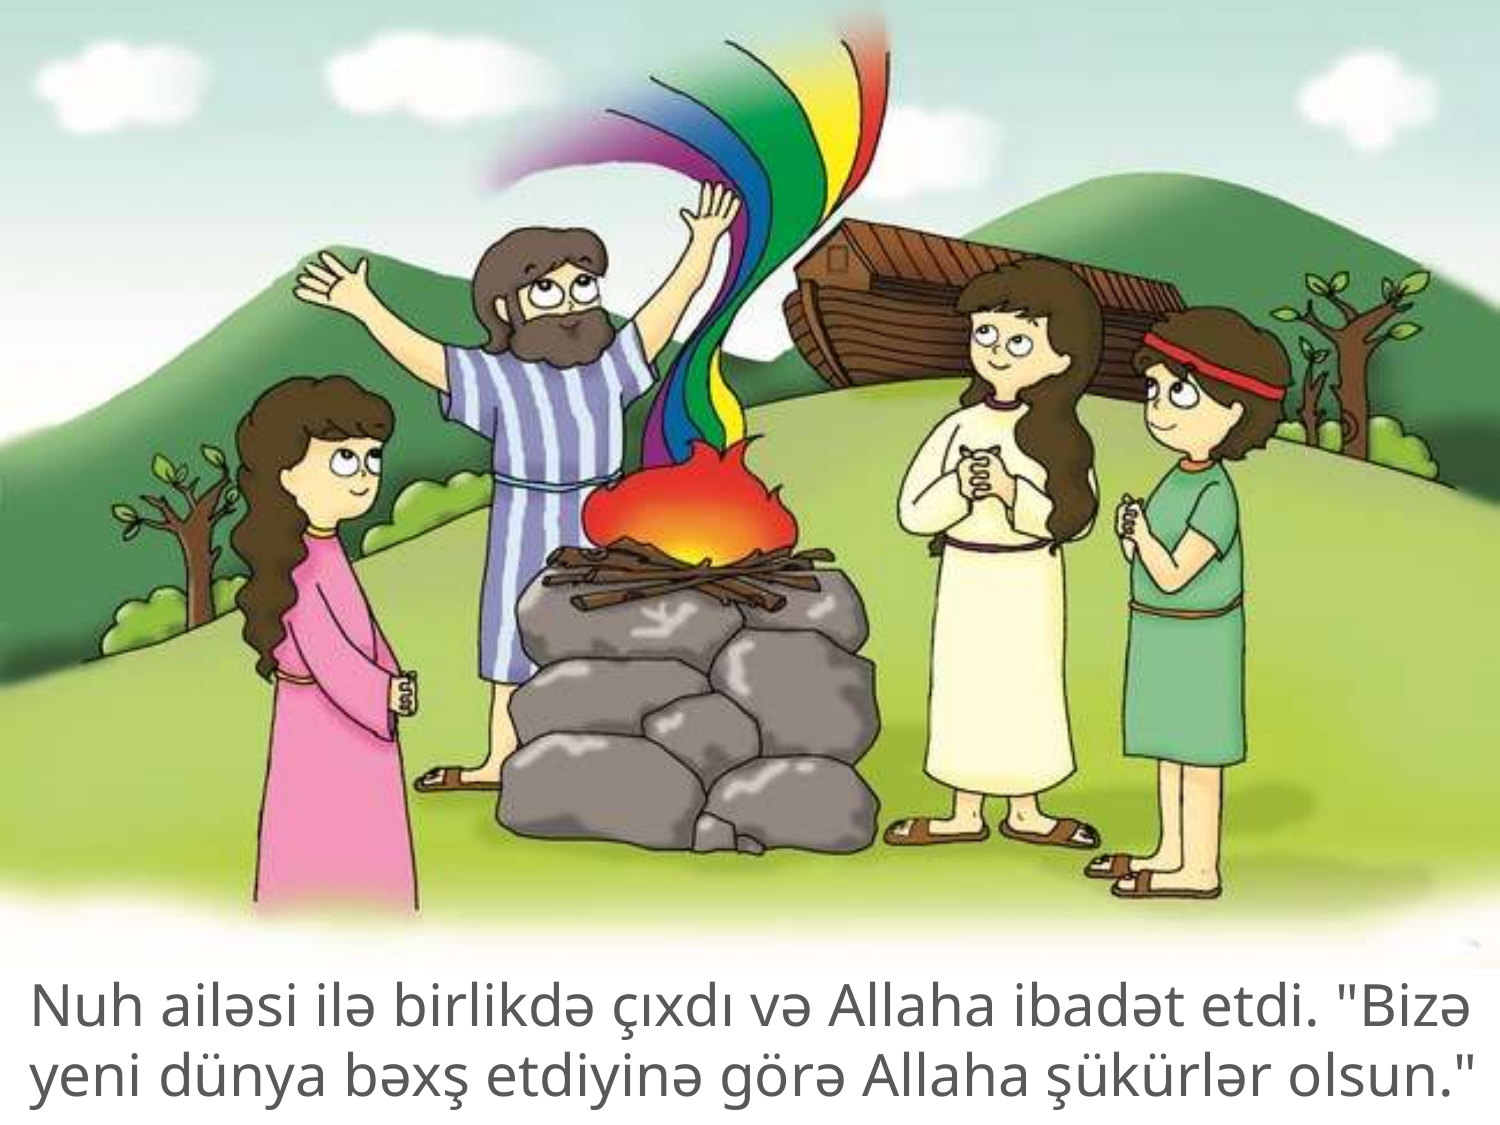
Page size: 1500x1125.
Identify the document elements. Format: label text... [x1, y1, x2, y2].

picture [0, 0, 1500, 969]
text_box Nuh ailəsi ilə birlikdə çıxdı və Allaha ibadət etdi. "Bizə yeni dünya bəxş etdiyinə görə Allaha şükürlər olsun." [14, 975, 1500, 1116]
